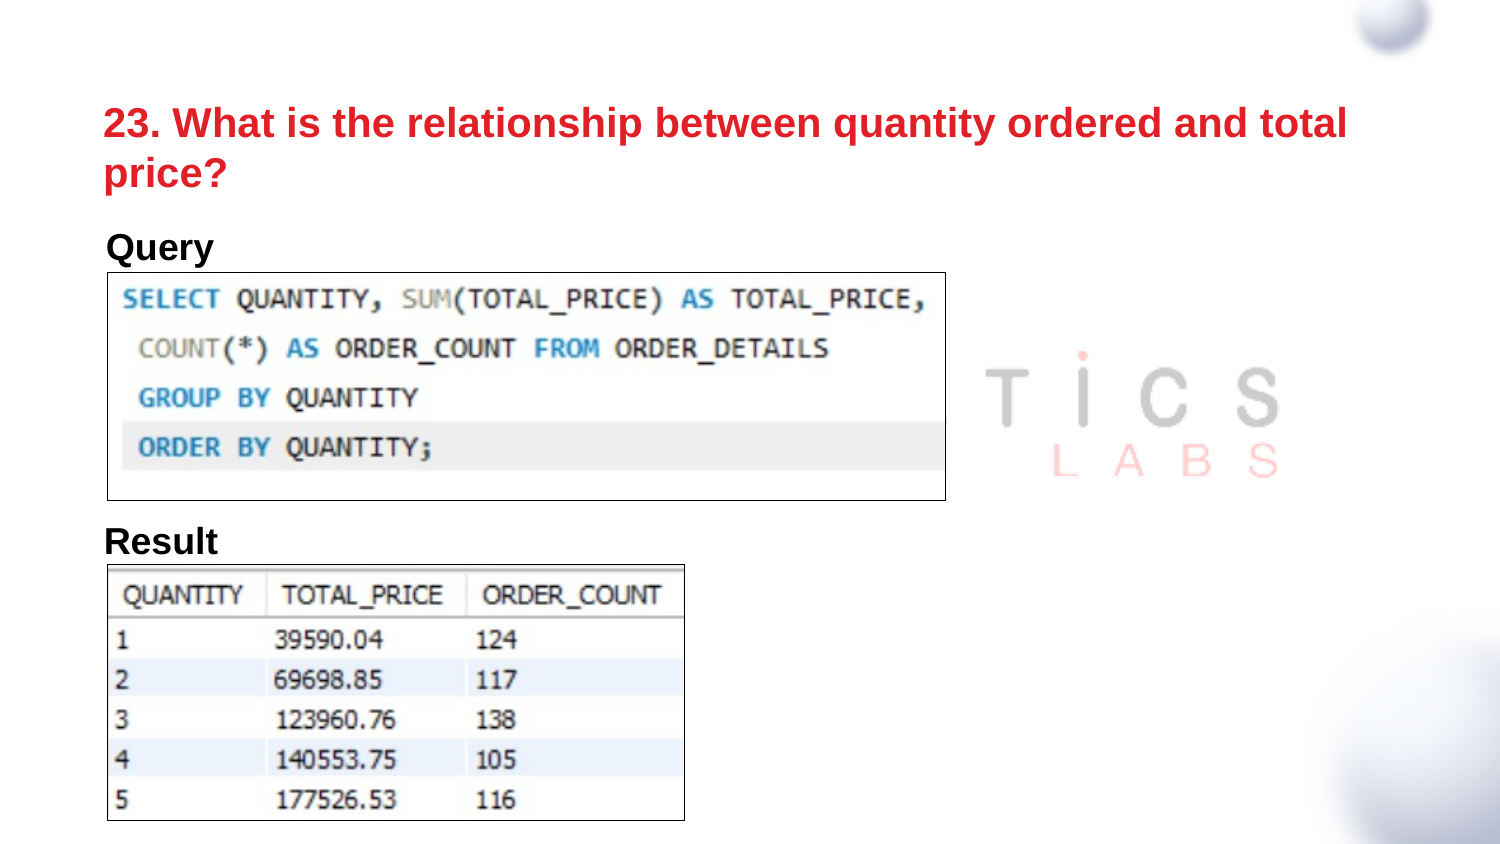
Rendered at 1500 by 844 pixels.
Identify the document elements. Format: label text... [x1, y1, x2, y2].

text_box 23. What is the relationship between quantity ordered and total price? [88, 88, 1412, 172]
picture [1224, 528, 1500, 844]
picture [107, 272, 1309, 521]
text_box Result [88, 509, 427, 570]
text_box Query [91, 215, 429, 275]
picture [1322, 0, 1463, 88]
picture [107, 564, 685, 844]
